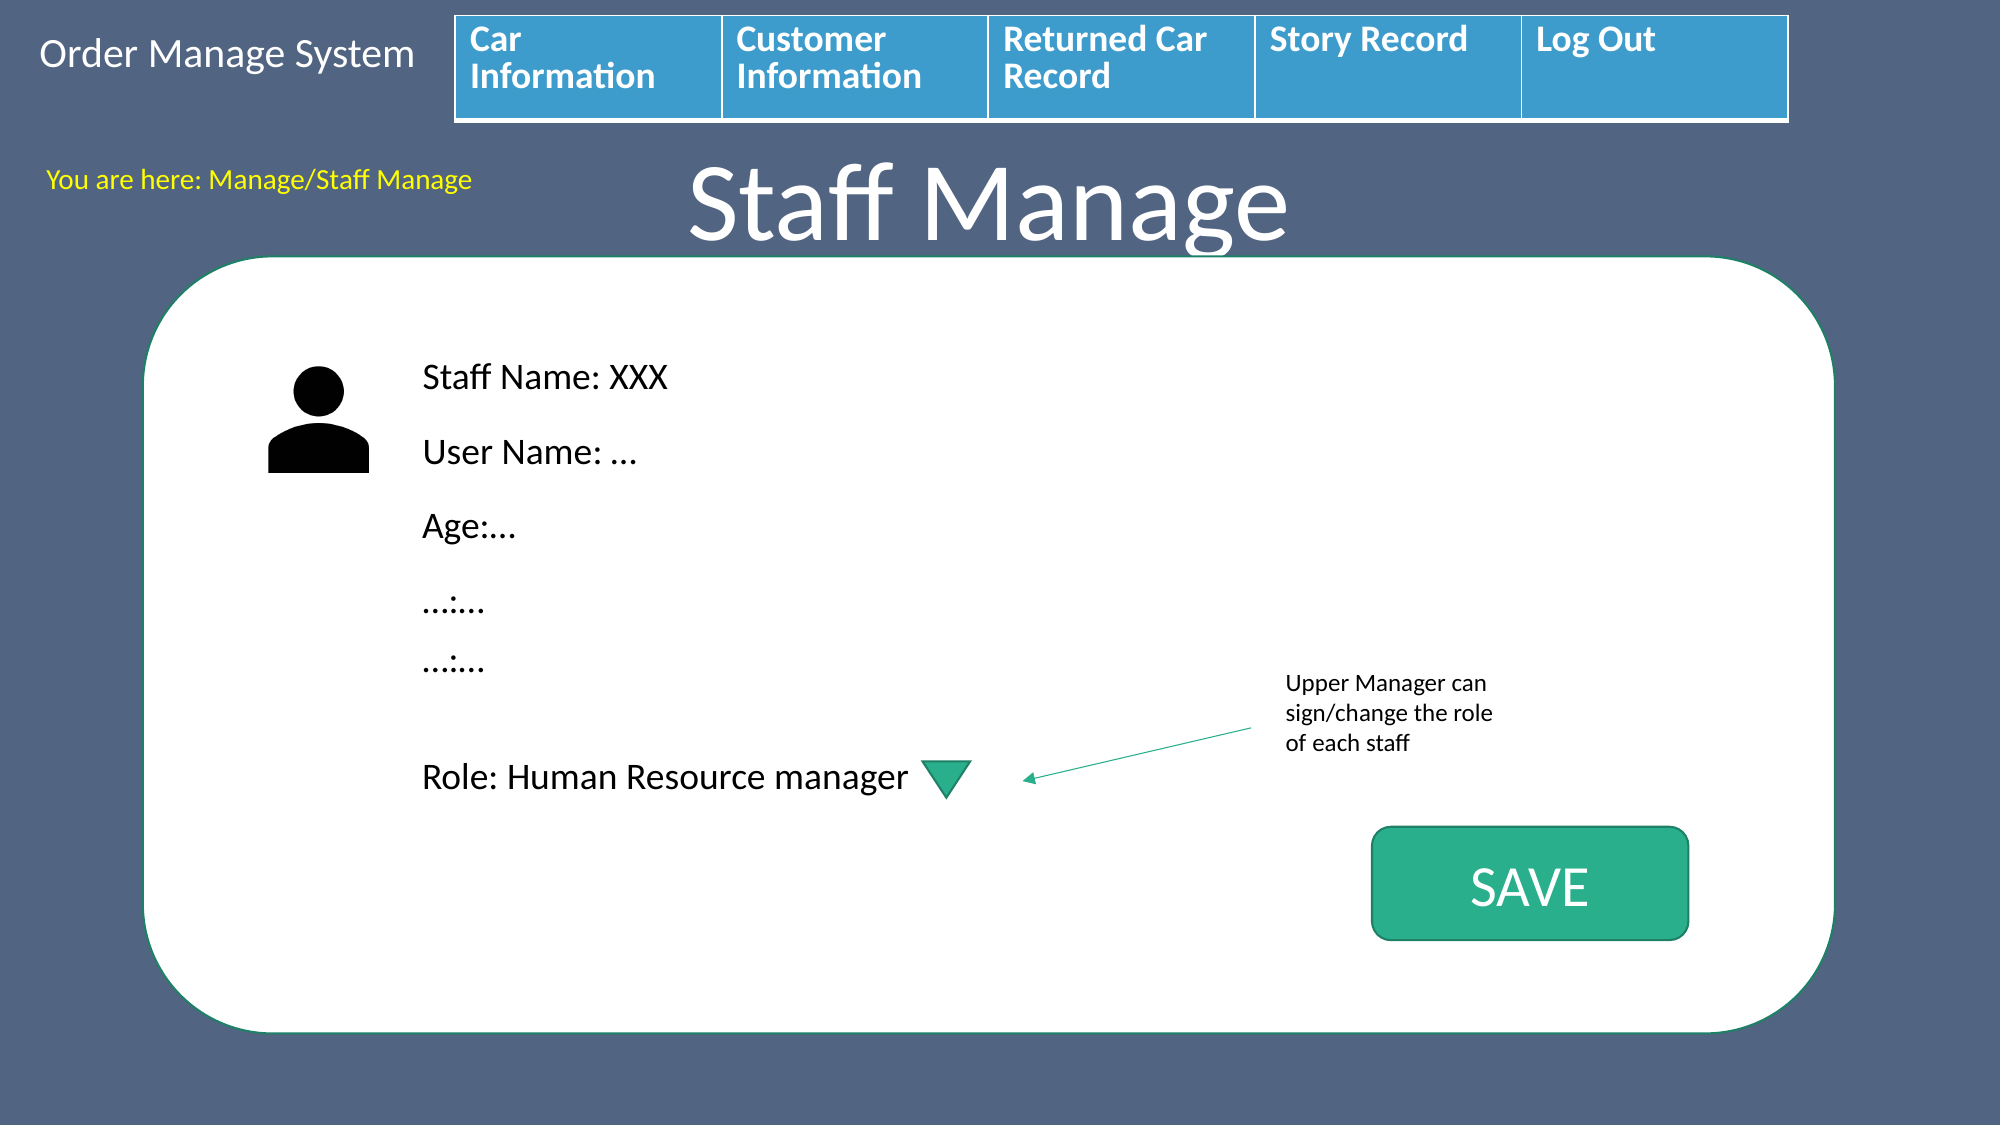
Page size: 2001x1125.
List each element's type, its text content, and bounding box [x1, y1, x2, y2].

text_box Staff Name: XXX [407, 344, 1195, 405]
table_header Log Out [1522, 16, 1787, 118]
text_box SAVE [1370, 825, 1690, 942]
text_box Order Manage System [0, 18, 454, 84]
text_box User Name: … [407, 419, 1195, 480]
table_header Car Information [456, 16, 721, 118]
text_box Role: Human Resource manager [407, 744, 1194, 805]
table_header Story Record [1256, 16, 1521, 118]
text_box …:… [407, 568, 1195, 628]
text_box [1022, 727, 1251, 782]
table_header Returned Car Record [989, 16, 1254, 118]
text_box Upper Manager can sign/change the role of each staff [1270, 659, 1515, 764]
table_header Customer Information [723, 16, 987, 118]
text_box …:… [407, 628, 1195, 688]
picture [243, 344, 394, 495]
text_box [141, 255, 1837, 1035]
text_box You are here: Manage/Staff Manage [31, 153, 669, 203]
text_box [920, 760, 973, 800]
text_box Staff Manage [671, 123, 1306, 255]
text_box Age:… [407, 493, 1194, 554]
